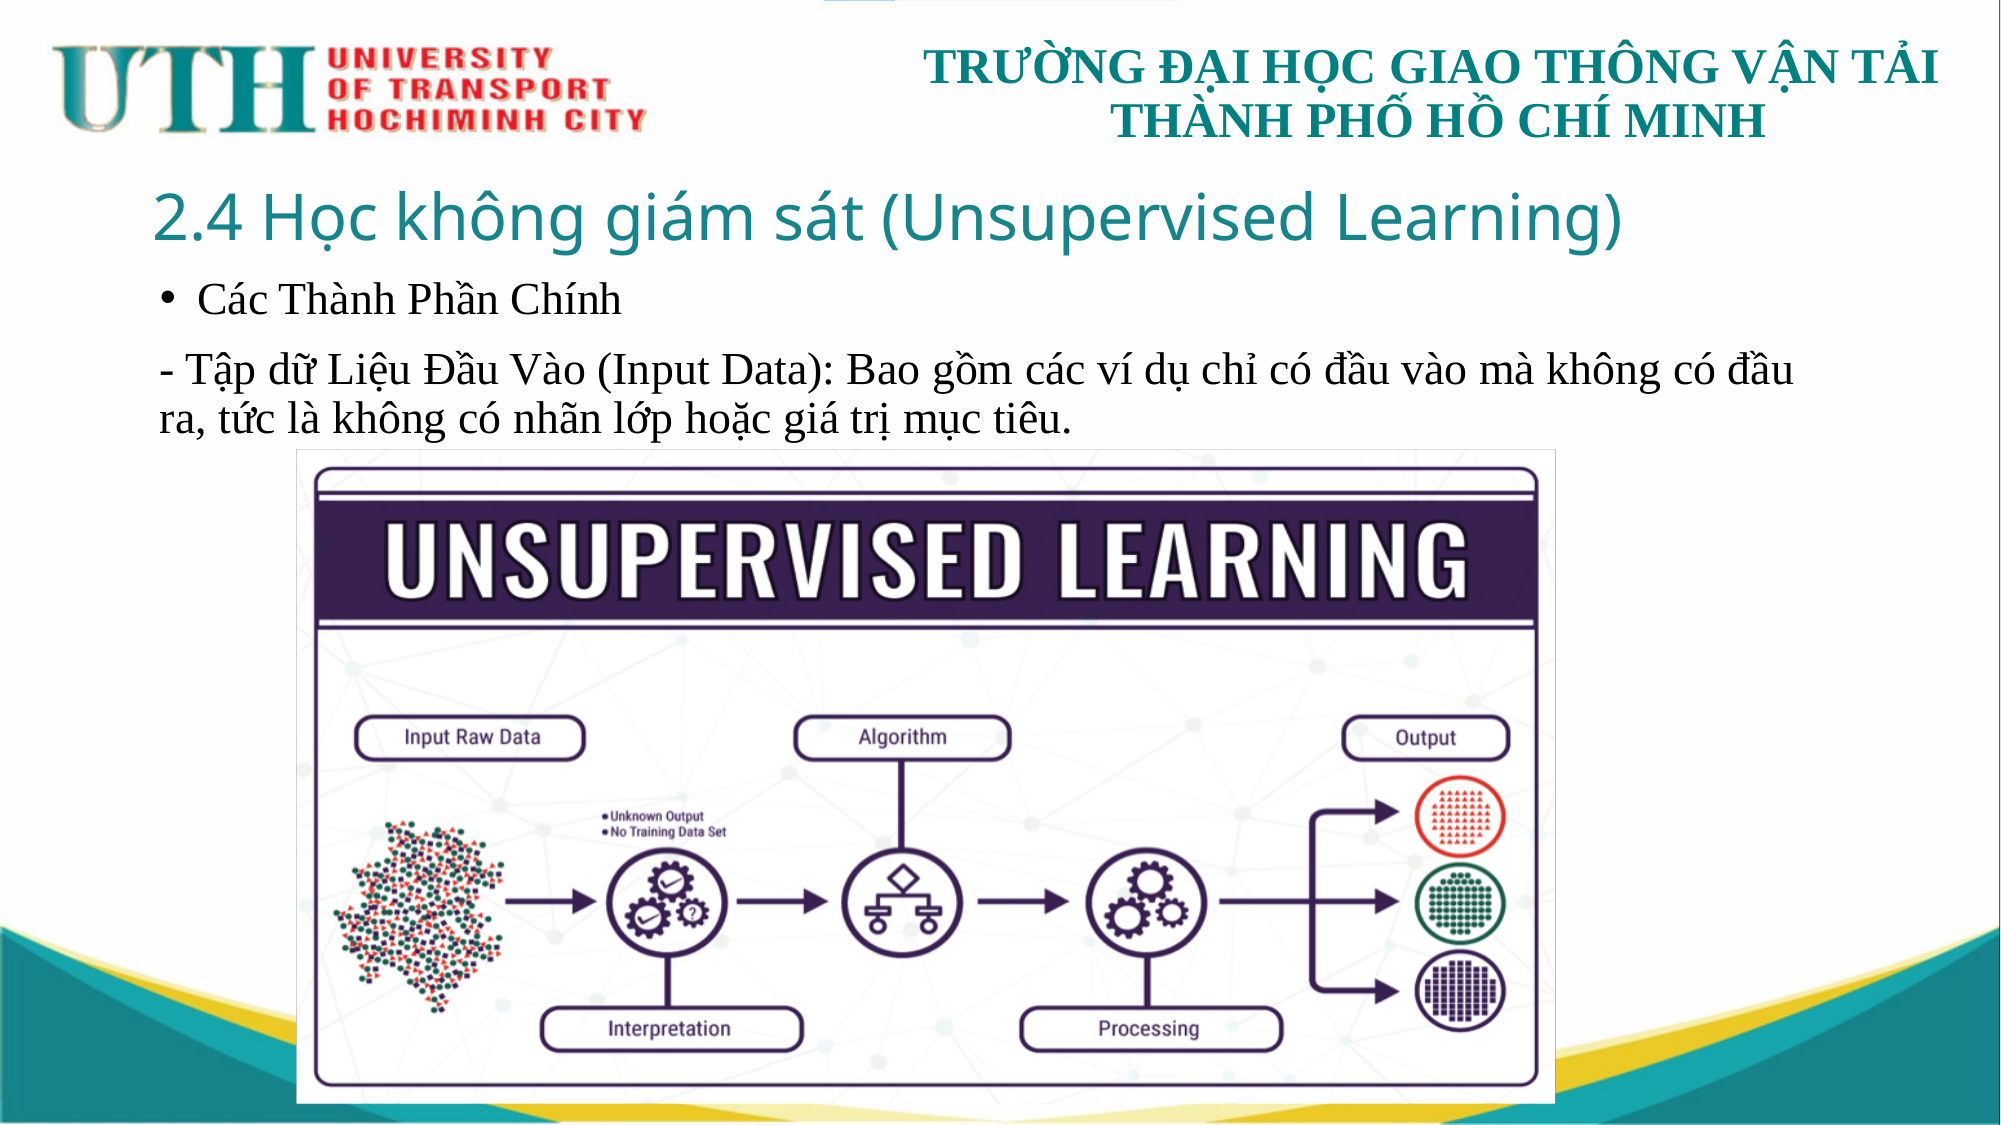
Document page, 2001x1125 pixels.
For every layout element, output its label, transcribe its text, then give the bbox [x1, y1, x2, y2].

picture [0, 0, 2001, 1125]
text_box Các Thành Phần Chính - Tập dữ Liệu Đầu Vào (Input Data): Bao gồm các ví dụ chỉ có đầu vào mà không có đầu ra, tức là không có nhãn lớp hoặc giá trị mục tiêu. [145, 267, 1855, 563]
title 2.4 Học không giám sát (Unsupervised Learning) [137, 156, 1863, 283]
